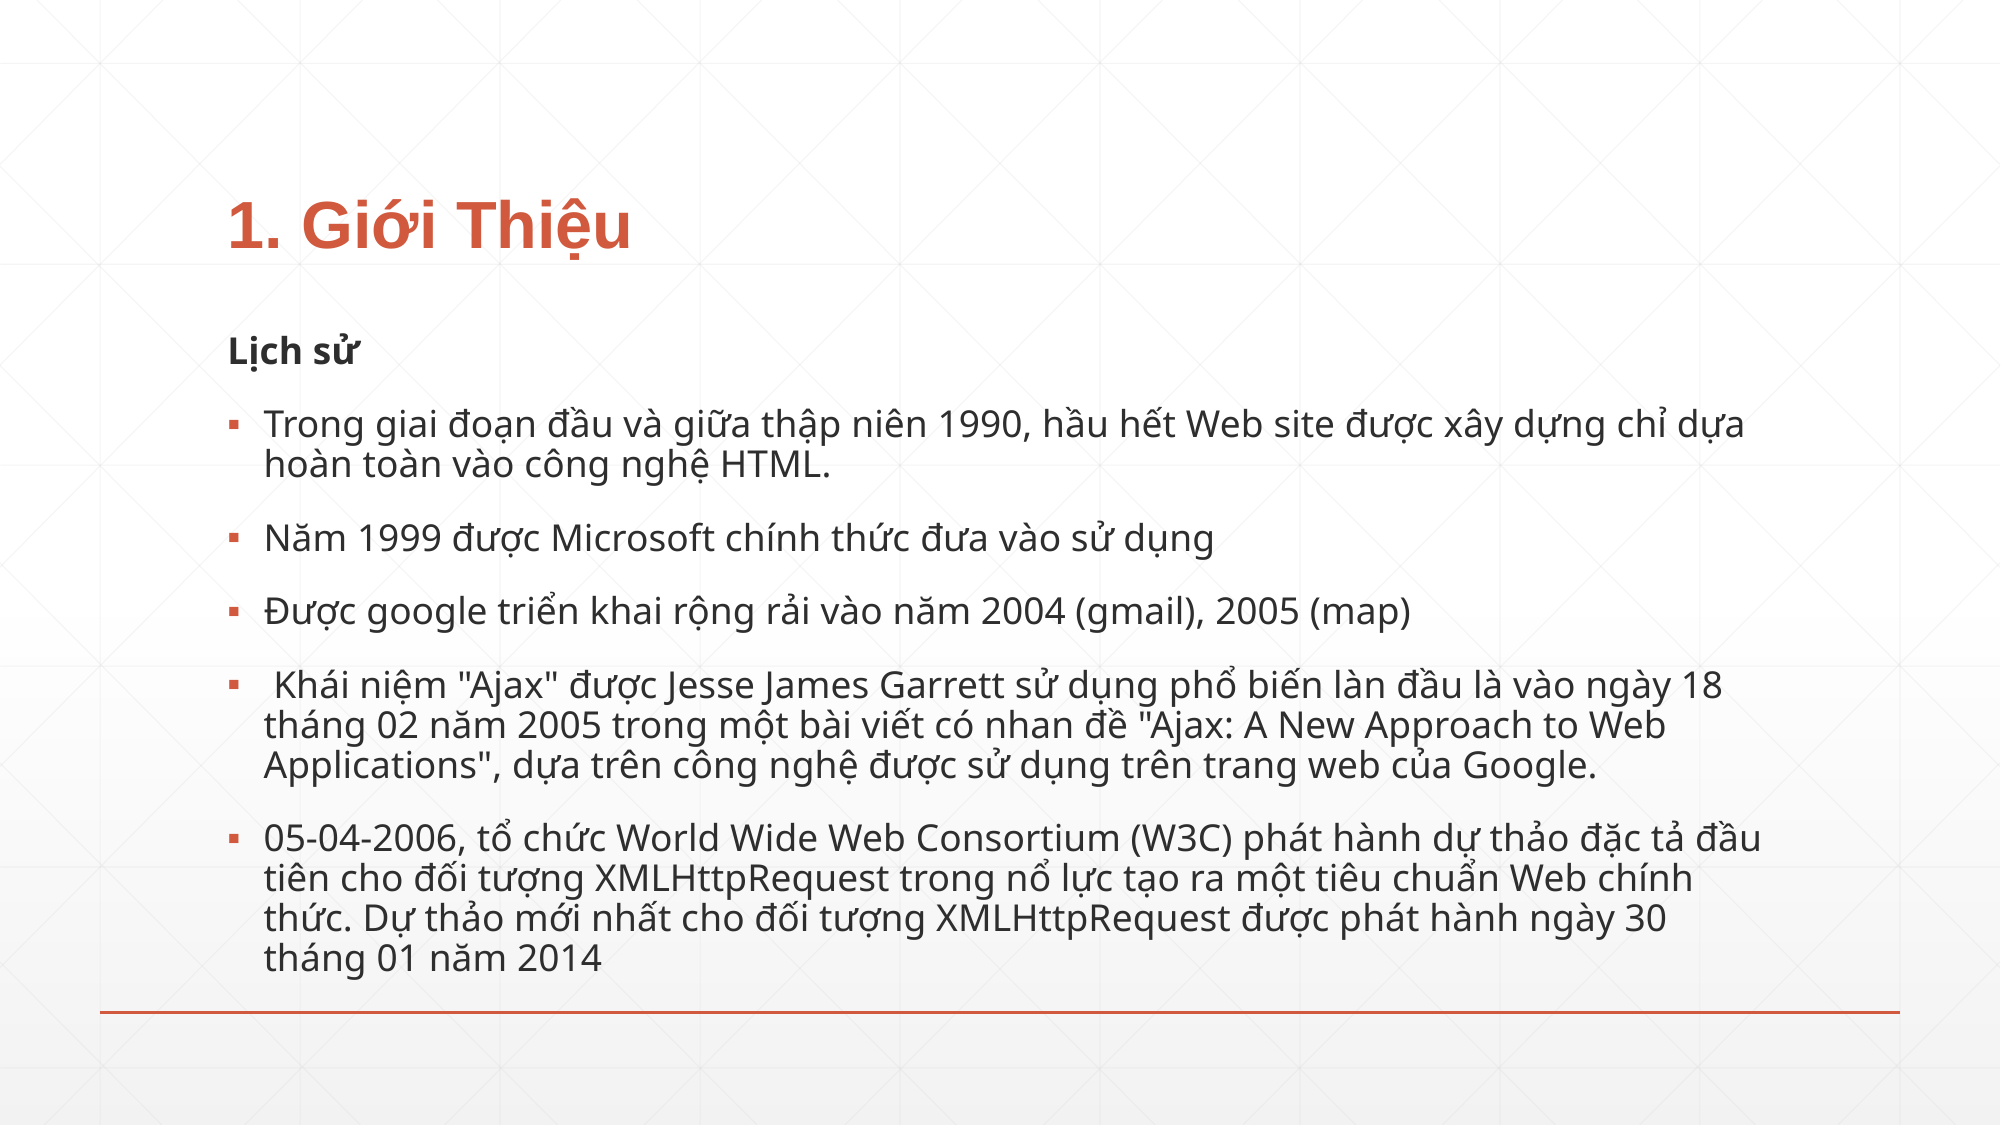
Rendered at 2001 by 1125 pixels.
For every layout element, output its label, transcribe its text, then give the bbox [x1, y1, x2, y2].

title 1. Giới Thiệu [212, 82, 1788, 271]
list Lịch sử Trong giai đoạn đầu và giữa thập niên 1990, hầu hết Web site được xây dựng chỉ dựa hoàn toàn vào công nghệ HTML. Năm 1999 được Microsoft chính thức đưa vào sử dụng Được google triển khai rộng rải vào năm 2004 (gmail), 2005 (map) Khái niệm "Ajax" được Jesse James Garrett sử dụng phổ biến làn đầu là vào ngày 18 tháng 02 năm 2005 trong một bài viết có nhan đề "Ajax: A New Approach to Web Applications", dựa trên công nghệ được sử dụng trên trang web của Google. 05-04-2006, tổ chức World Wide Web Consortium (W3C) phát hành dự thảo đặc tả đầu tiên cho đối tượng XMLHttpRequest trong nổ lực tạo ra một tiêu chuẩn Web chính thức. Dự thảo mới nhất cho đối tượng XMLHttpRequest được phát hành ngày 30 tháng 01 năm 2014 [212, 324, 1788, 993]
